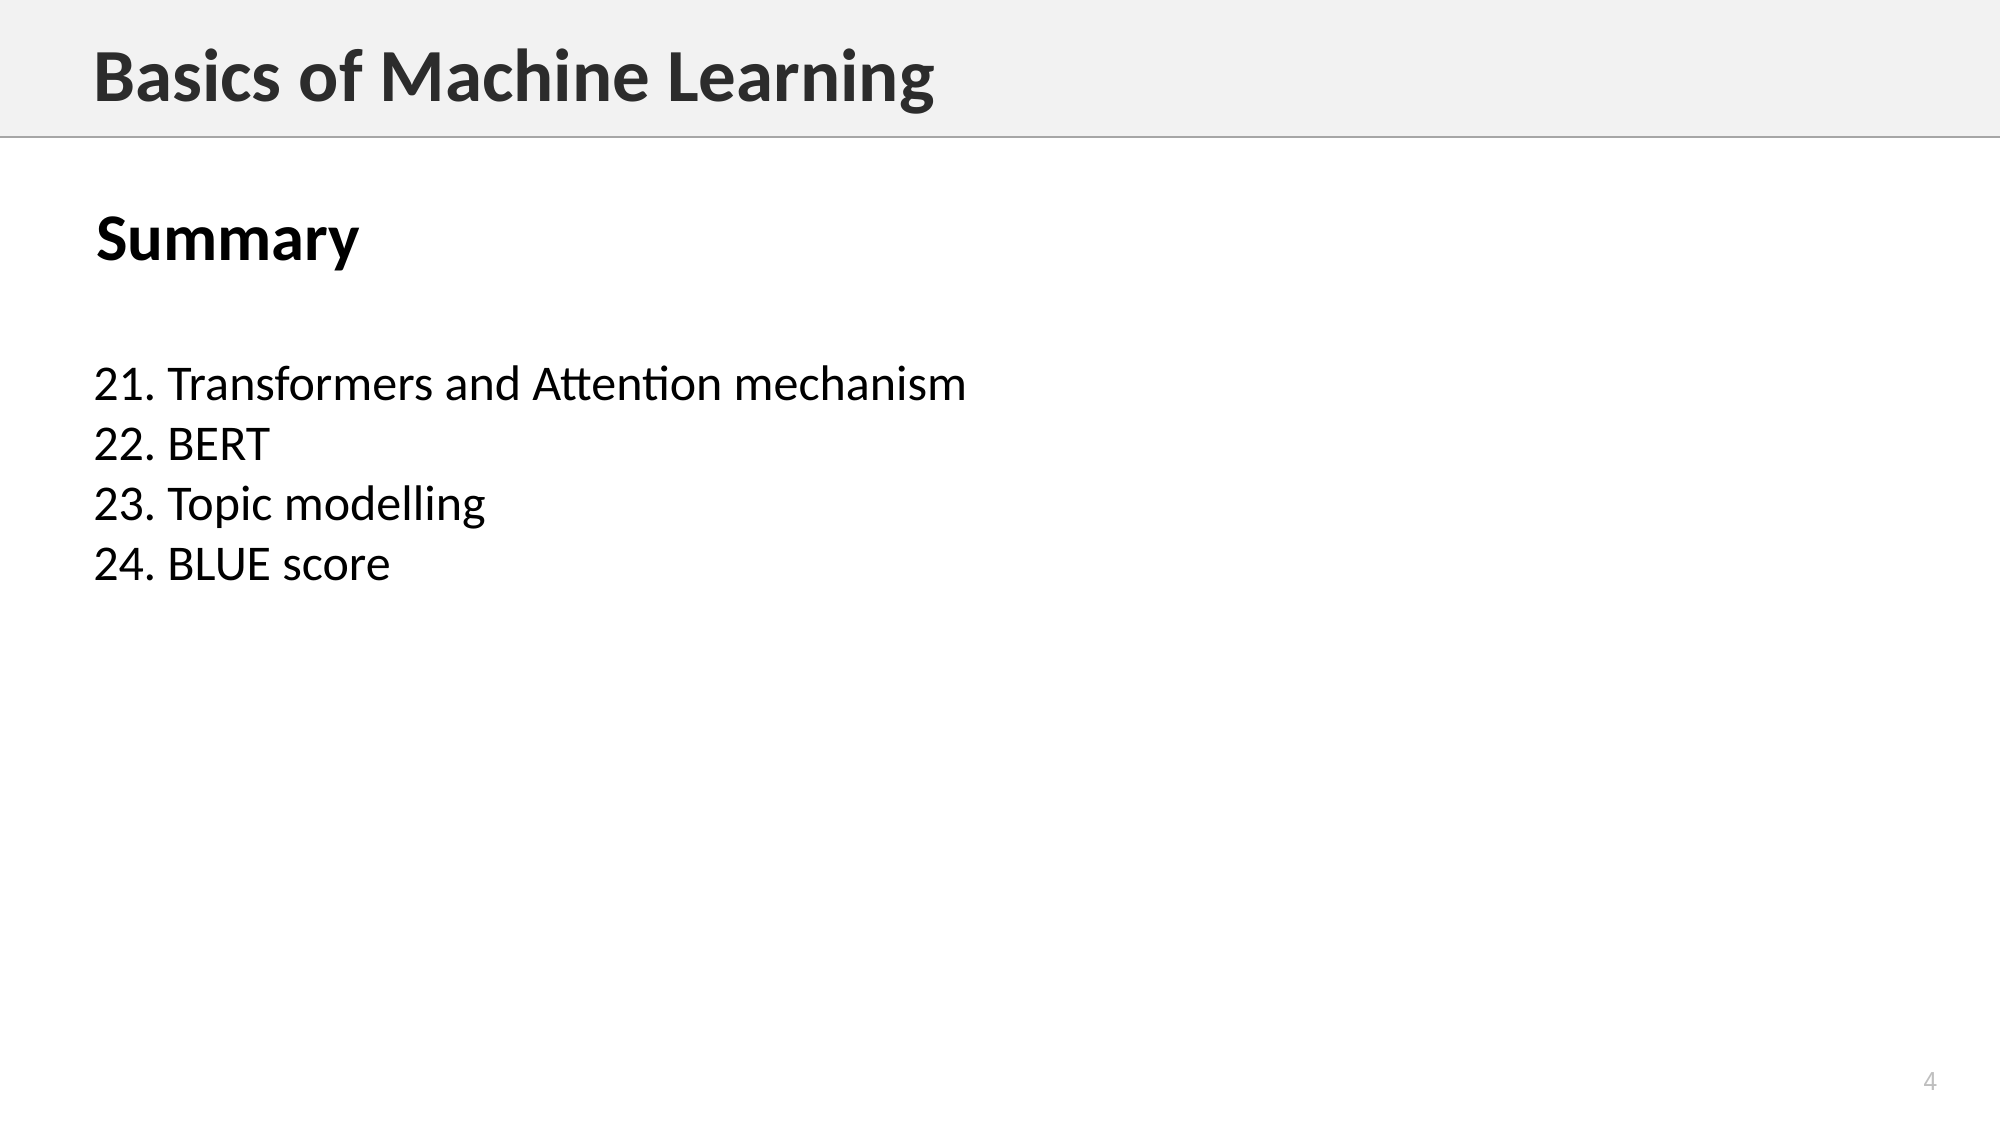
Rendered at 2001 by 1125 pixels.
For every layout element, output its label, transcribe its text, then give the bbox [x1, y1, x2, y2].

text_box Basics of Machine Learning [78, 19, 1863, 124]
text_box 21. Transformers and Attention mechanism 22. BERT 23. Topic modelling 24. BLUE score [78, 342, 1839, 658]
text_box Summary [81, 186, 504, 281]
